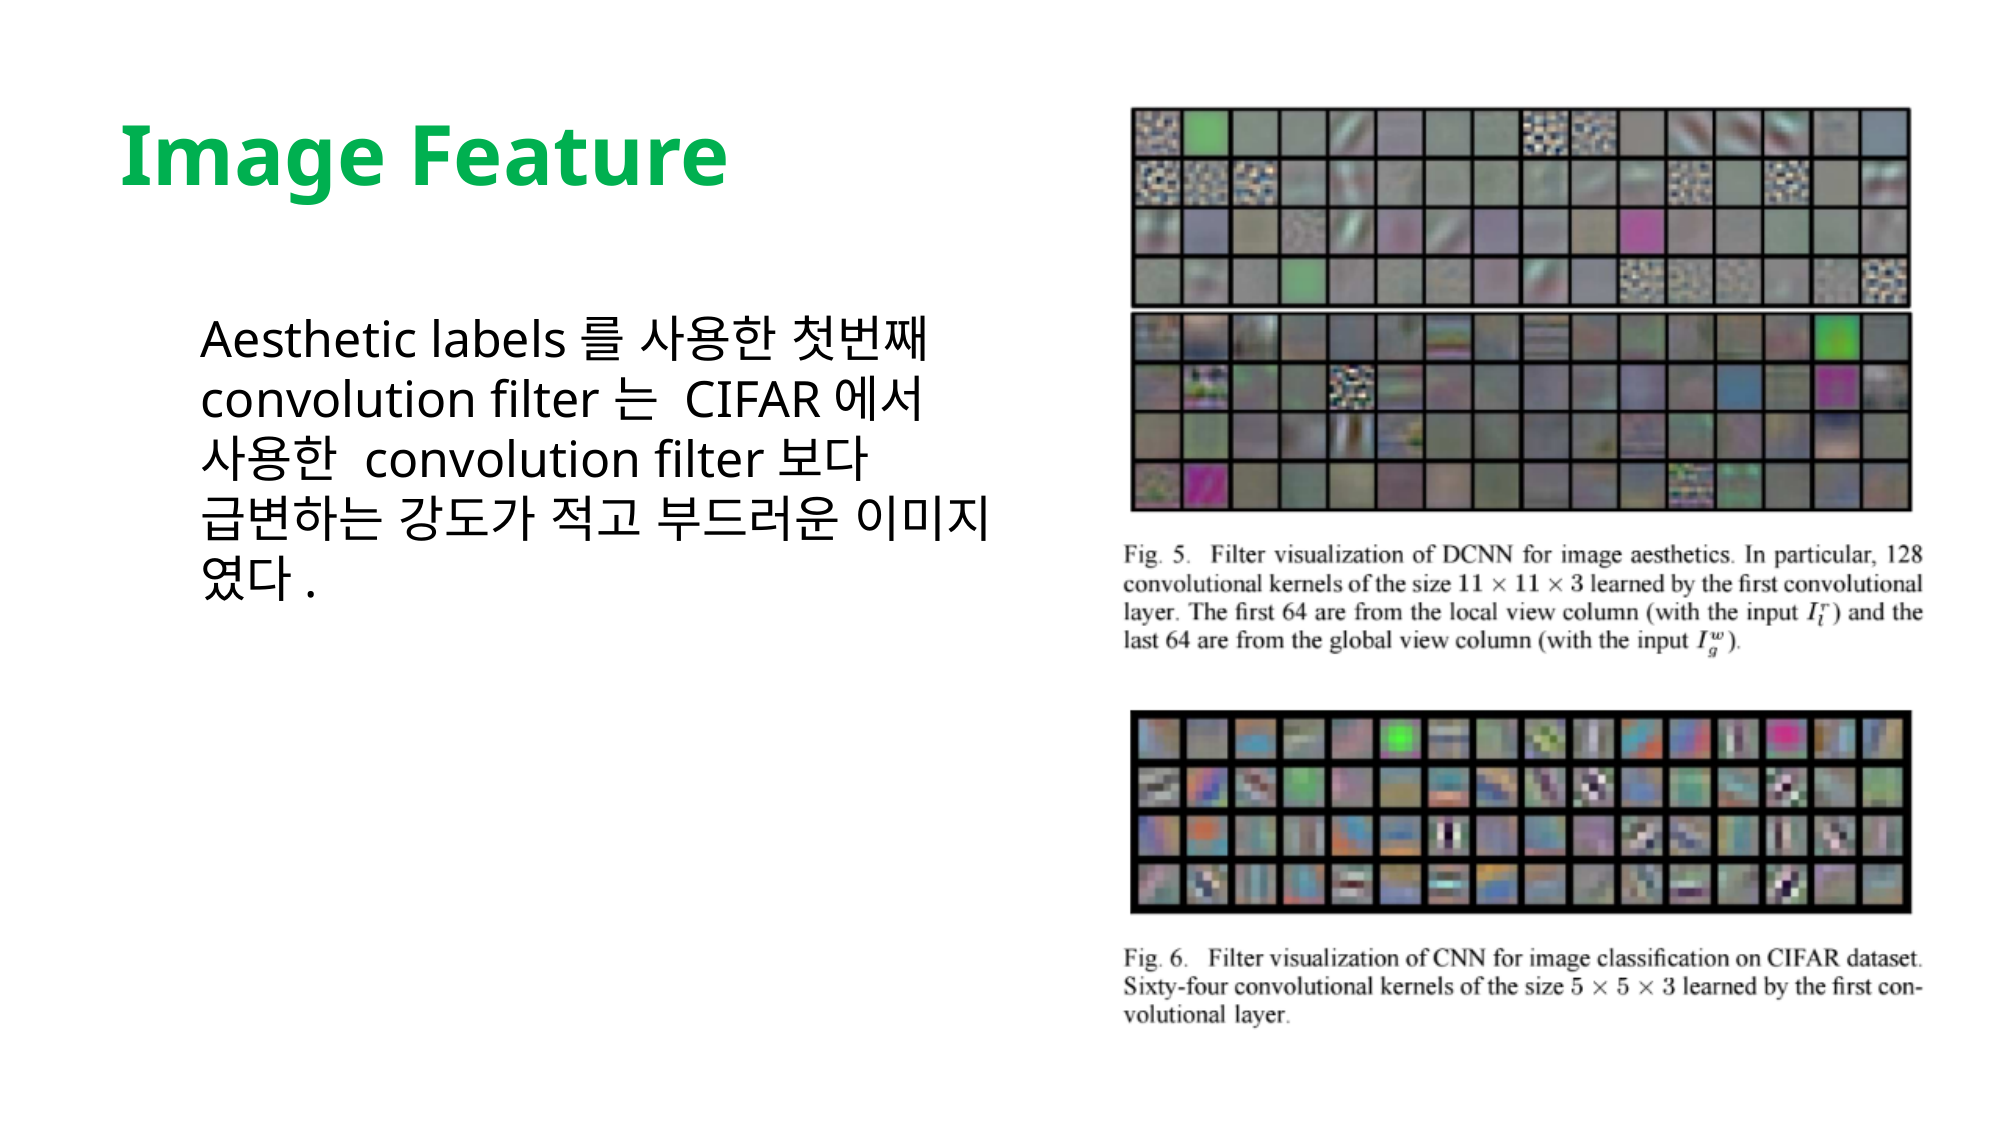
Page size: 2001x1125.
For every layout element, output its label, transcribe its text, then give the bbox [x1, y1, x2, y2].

text_box Image Feature [105, 94, 812, 210]
text_box Aesthetic labels를 사용한 첫번째 convolution filter는 CIFAR에서 사용한 convolution filter보다 급변하는 강도가 적고 부드러운 이미지 였다. [186, 299, 1042, 615]
picture [1118, 94, 1932, 1039]
